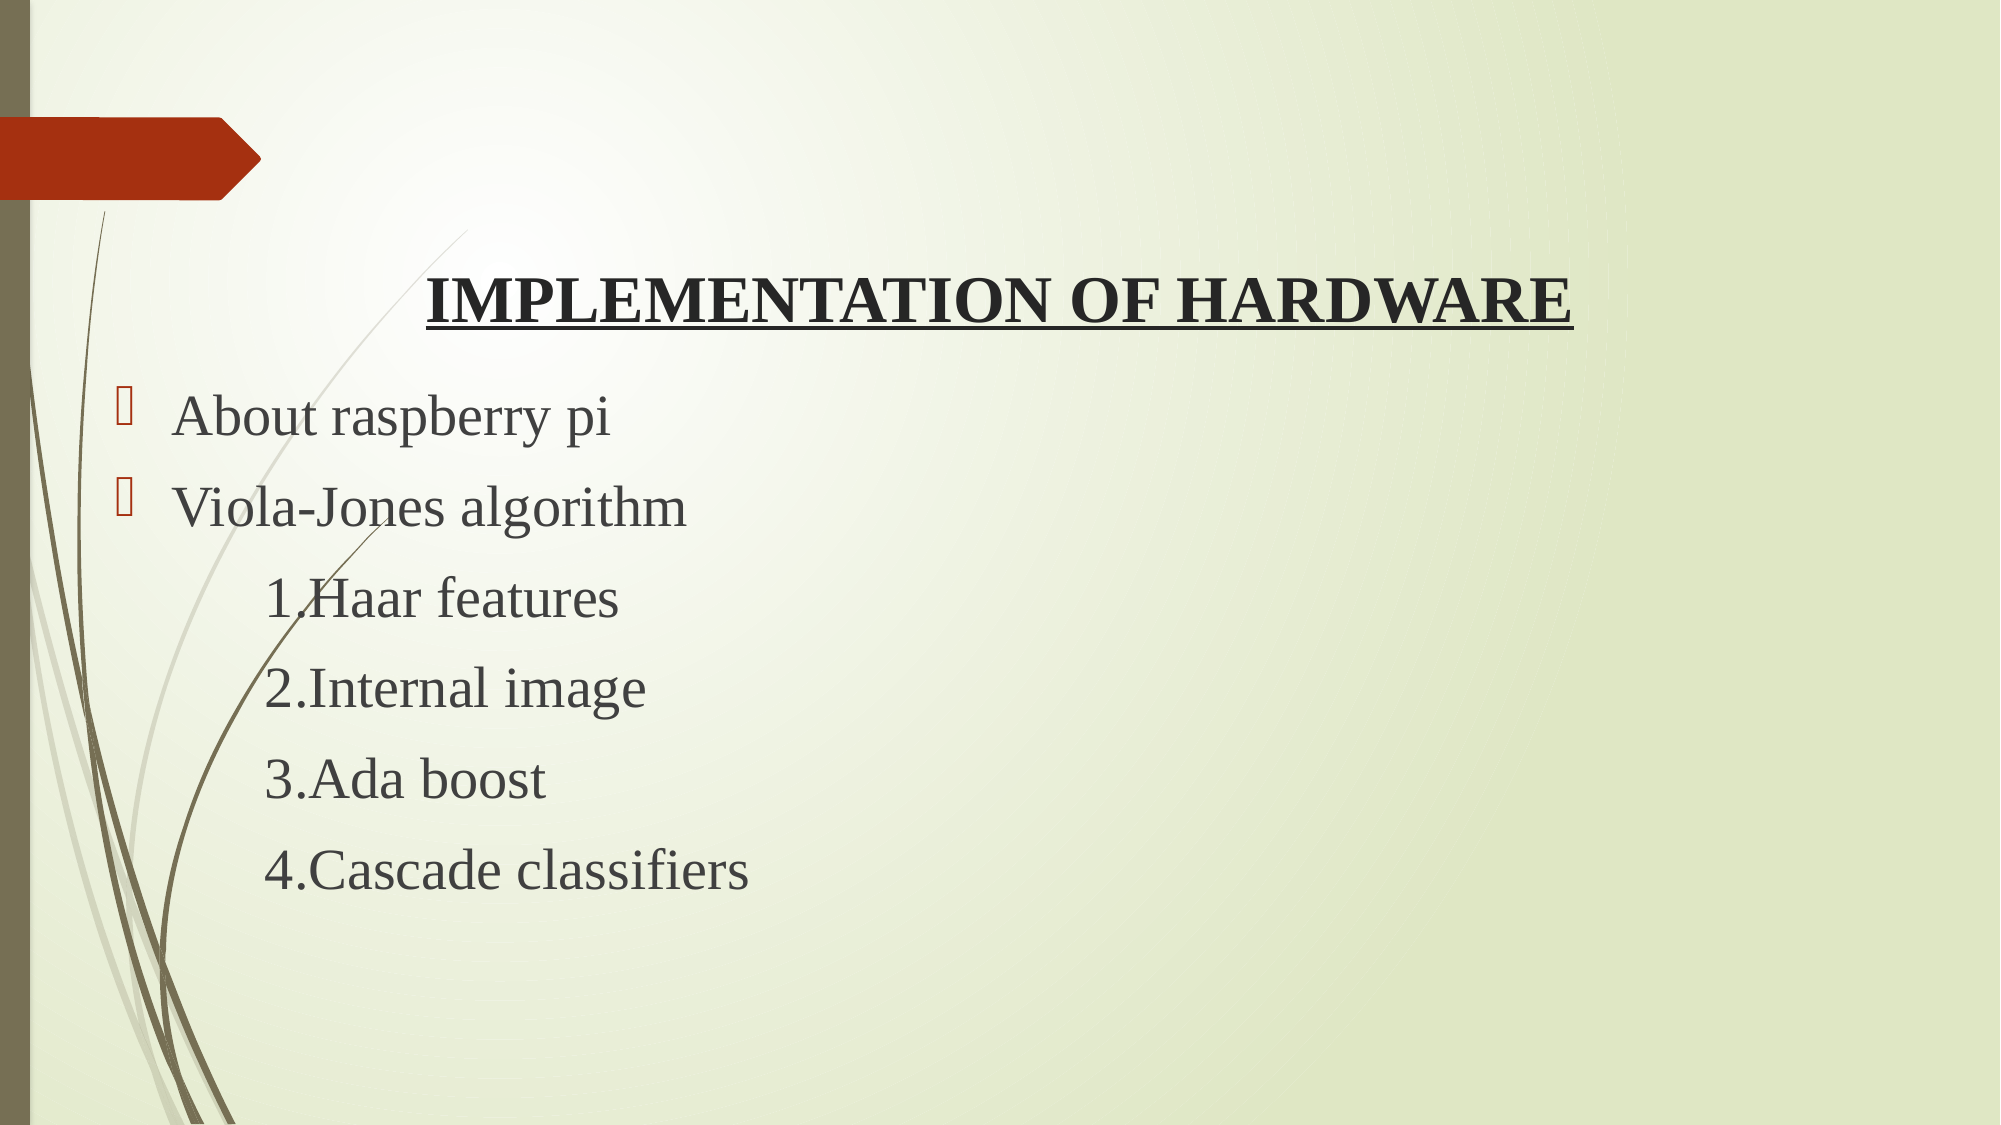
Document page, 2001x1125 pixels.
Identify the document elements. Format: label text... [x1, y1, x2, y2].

title IMPLEMENTATION OF HARDWARE [99, 248, 1900, 344]
list About raspberry pi Viola-Jones algorithm 1.Haar features 2.Internal image 3.Ada boost 4.Cascade classifiers [99, 369, 1900, 1006]
